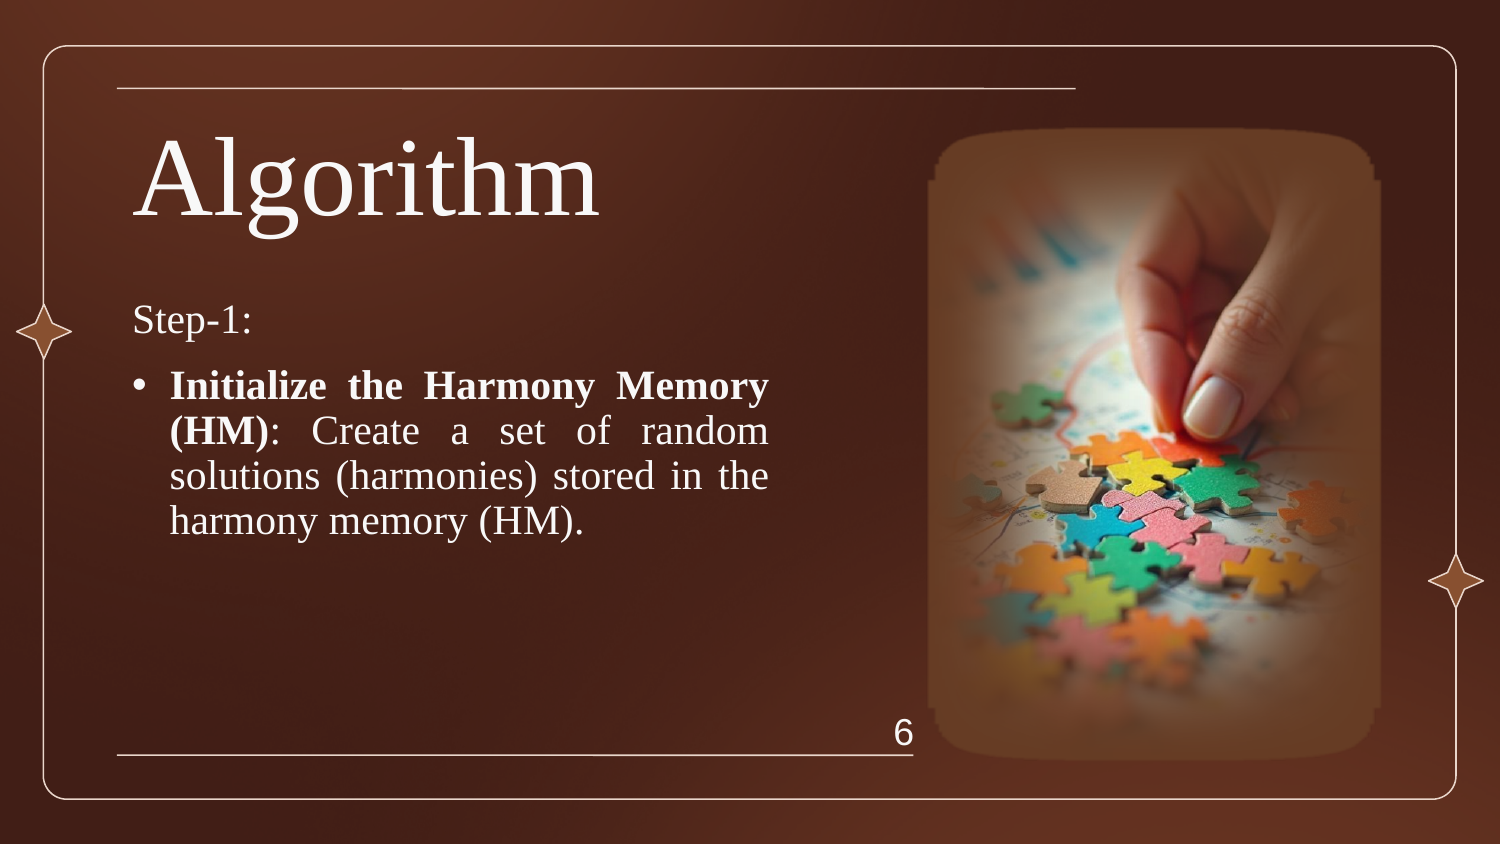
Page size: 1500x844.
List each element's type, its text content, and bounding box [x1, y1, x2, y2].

text_box 6 [878, 700, 925, 761]
picture [925, 125, 1384, 762]
title Algorithm [117, 159, 860, 254]
subtitle Step-1: Initialize the Harmony Memory (HM): Create a set of random solutions (harmonies) stored in the harmony memory (HM). [116, 282, 786, 638]
